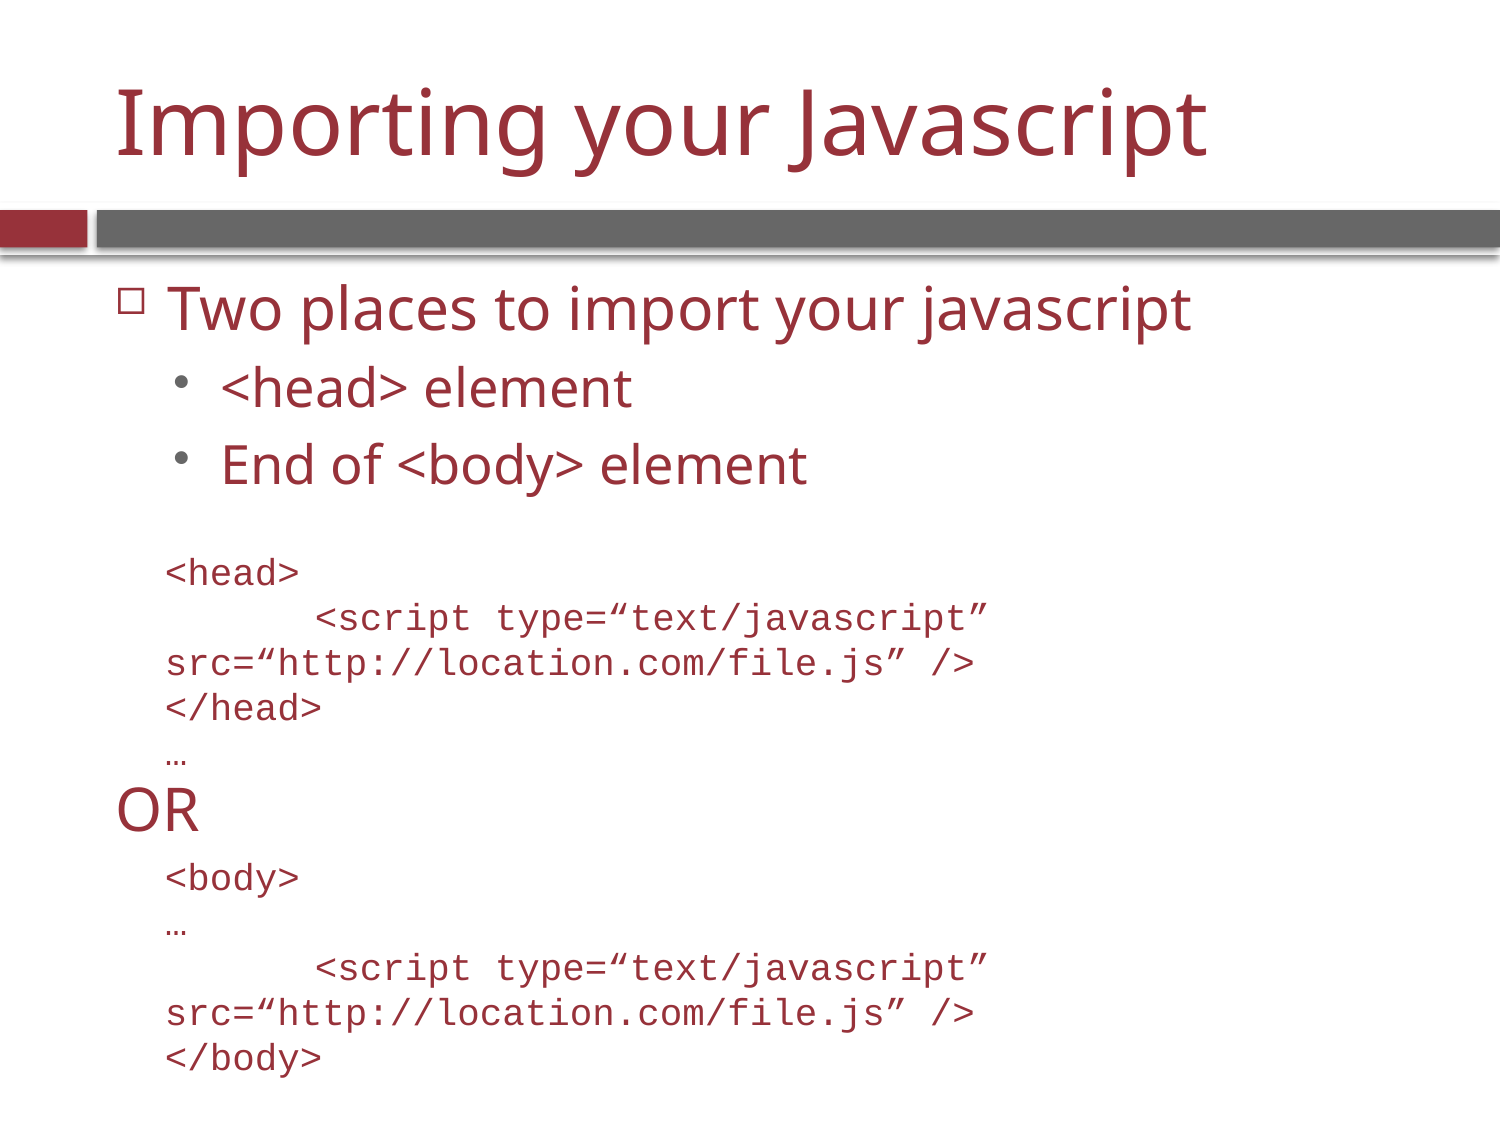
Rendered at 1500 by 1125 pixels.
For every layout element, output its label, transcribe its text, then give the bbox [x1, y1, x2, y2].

list Two places to import your javascript <head> element End of <body> element OR [100, 262, 1438, 1000]
title Importing your Javascript [100, 37, 1438, 200]
text_box <head> <script type=“text/javascript” src=“http://location.com/file.js” /> </head> … [149, 540, 1338, 781]
text_box <body> … <script type=“text/javascript” src=“http://location.com/file.js” /> </body> [149, 845, 1338, 1085]
